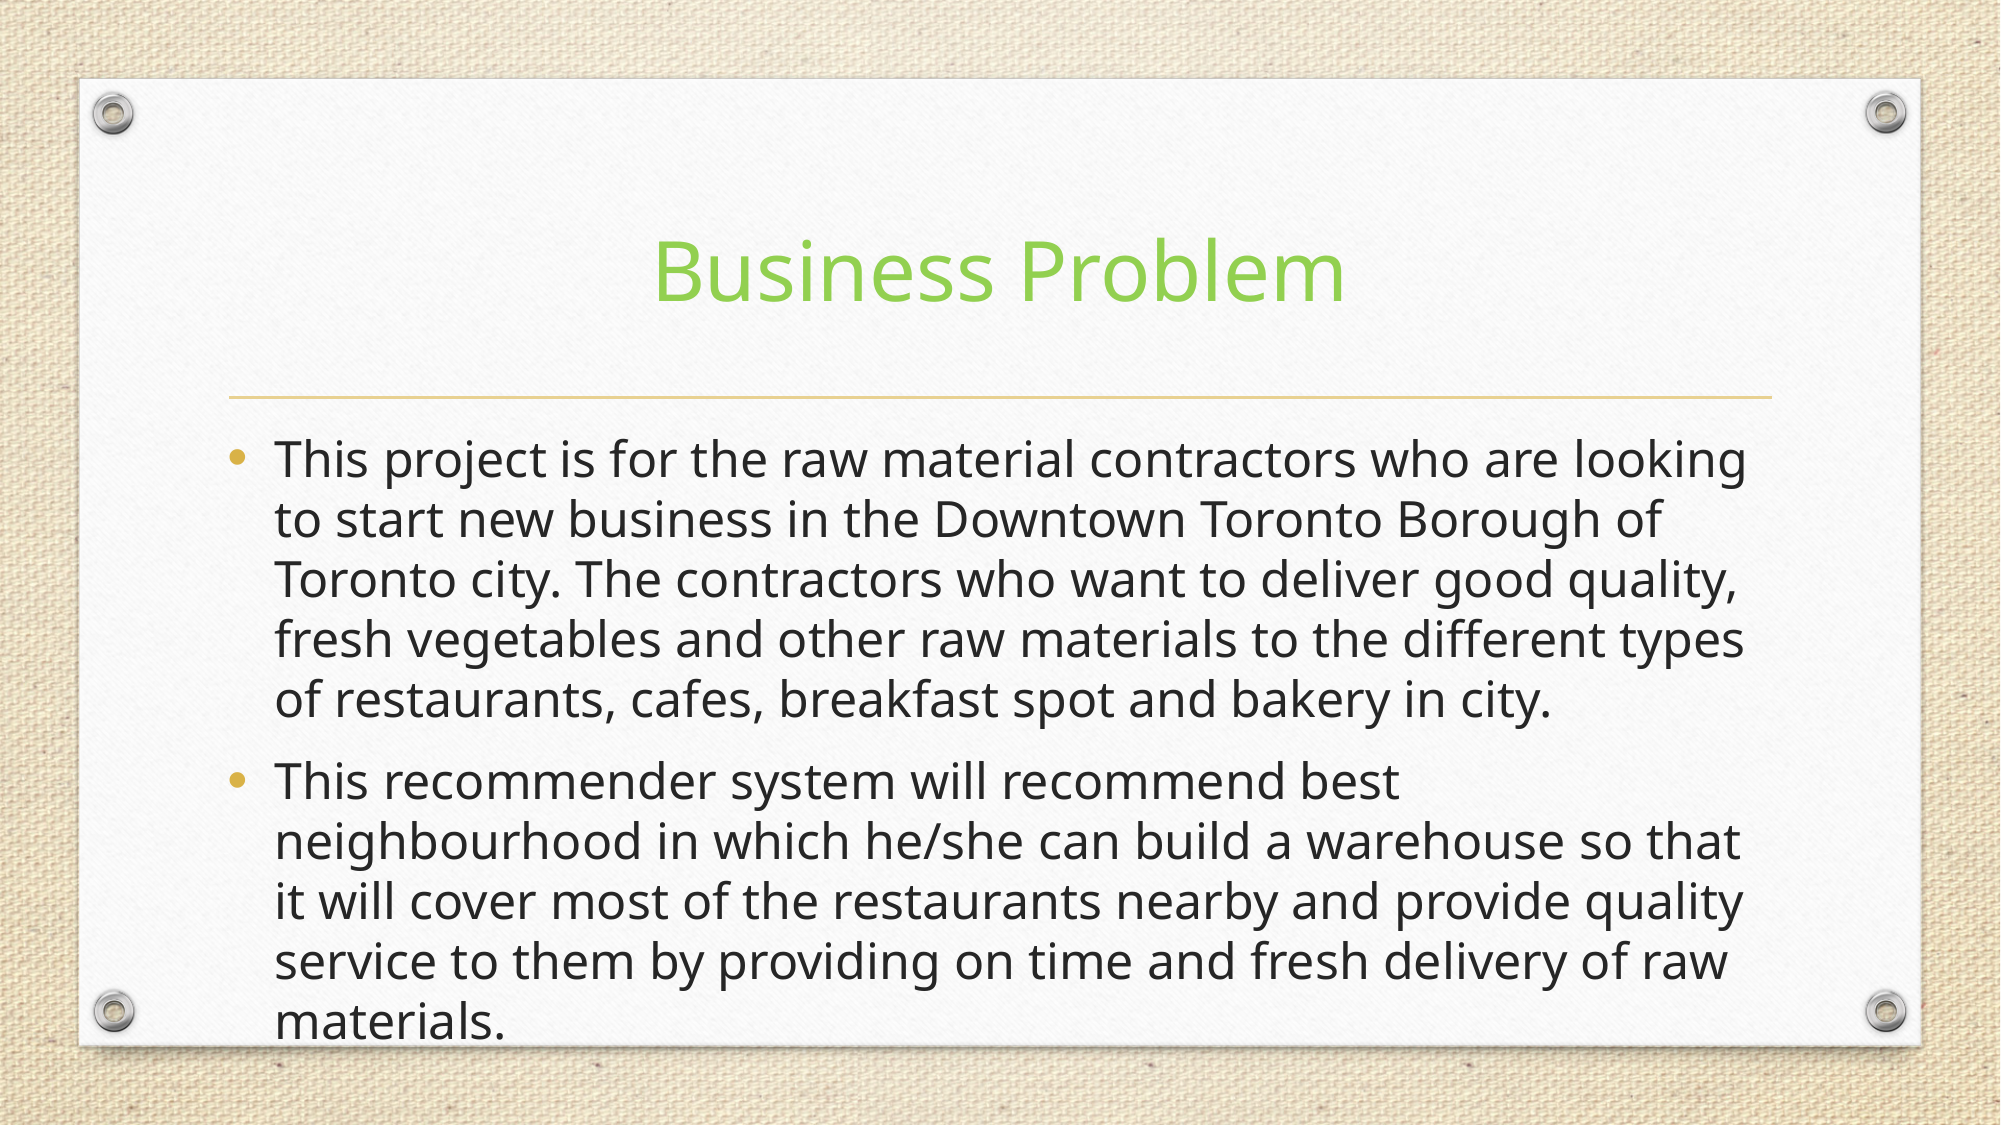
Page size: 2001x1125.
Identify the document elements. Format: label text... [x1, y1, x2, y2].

title Business Problem [212, 161, 1788, 375]
picture [0, 0, 2001, 1125]
list This project is for the raw material contractors who are looking to start new business in the Downtown Toronto Borough of Toronto city. The contractors who want to deliver good quality, fresh vegetables and other raw materials to the different types of restaurants, cafes, breakfast spot and bakery in city. This recommender system will recommend best neighbourhood in which he/she can build a warehouse so that it will cover most of the restaurants nearby and provide quality service to them by providing on time and fresh delivery of raw materials. [212, 419, 1788, 964]
